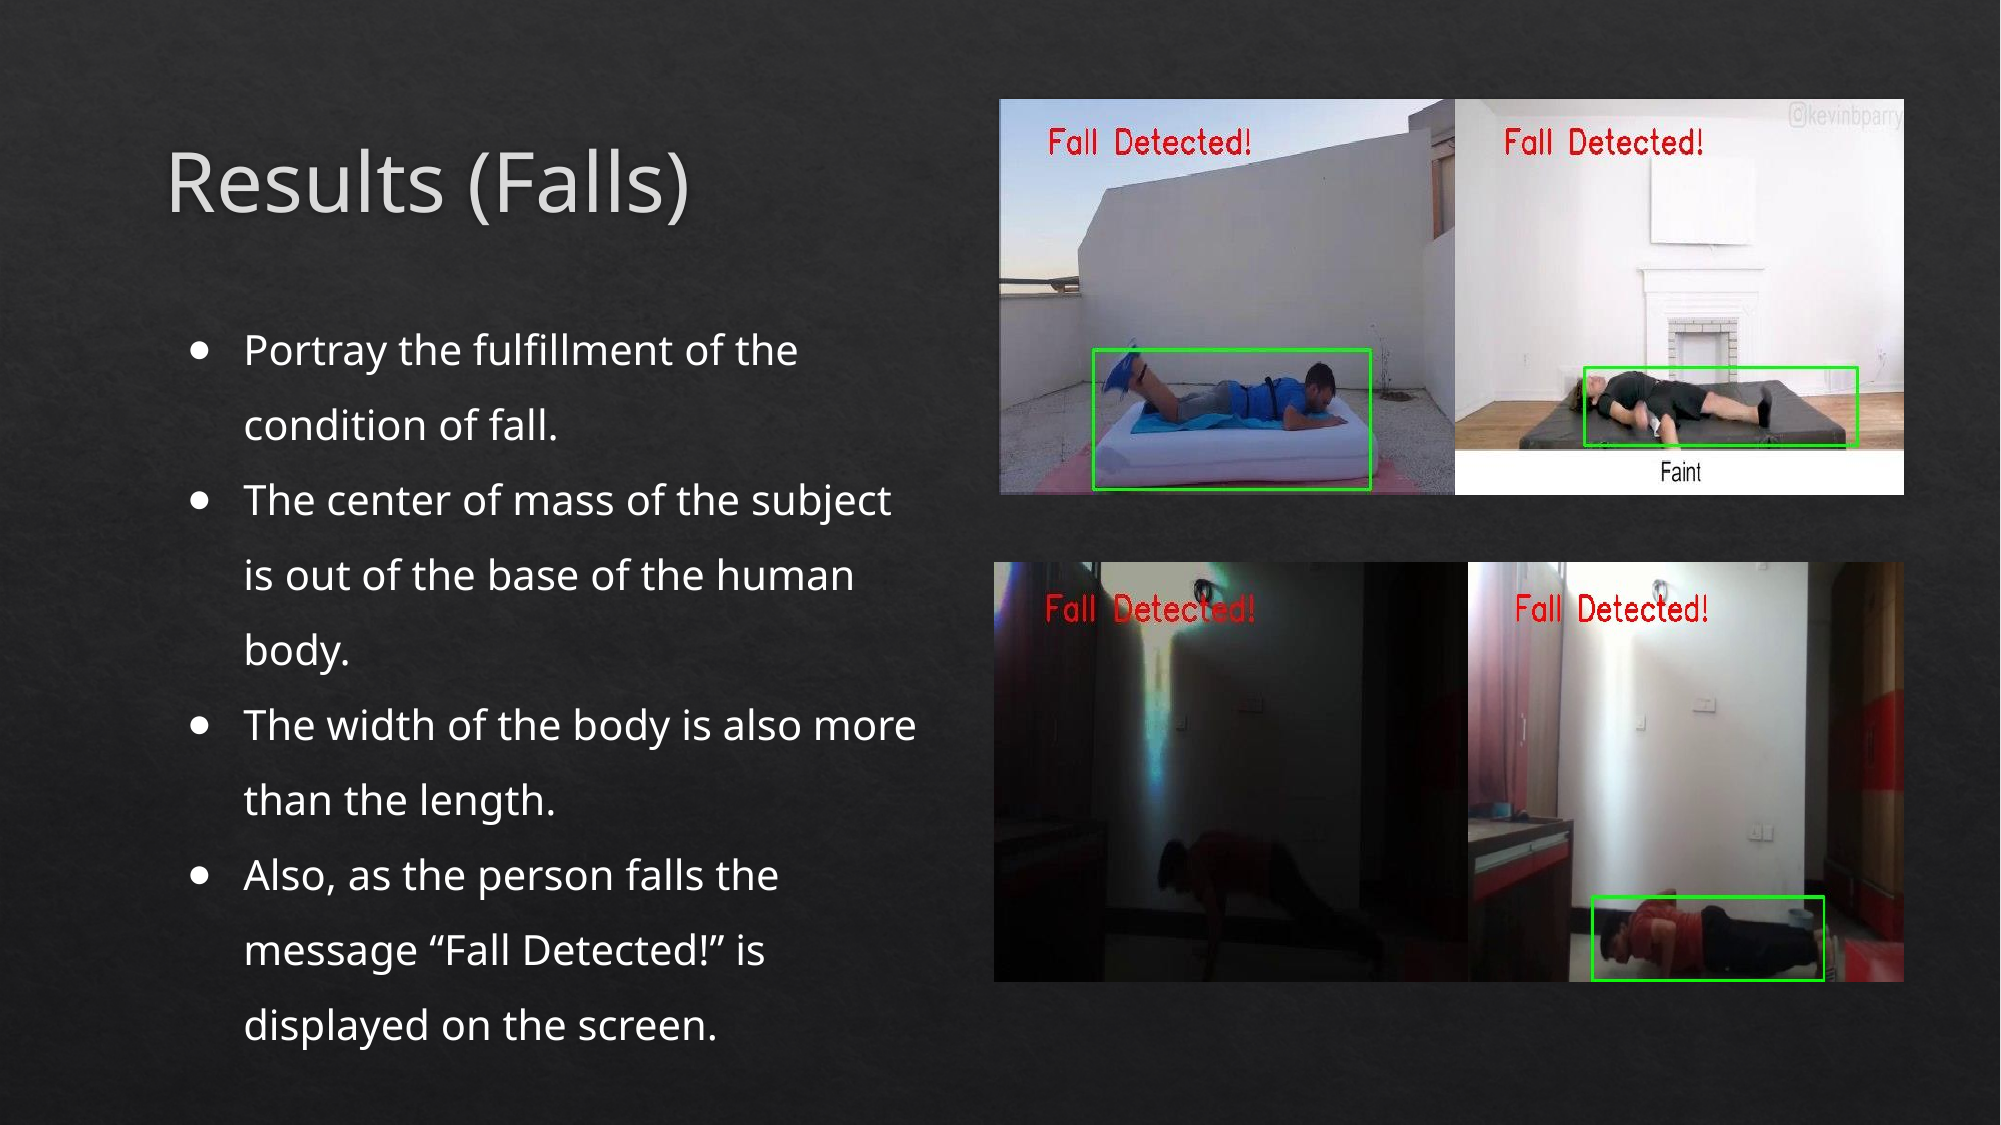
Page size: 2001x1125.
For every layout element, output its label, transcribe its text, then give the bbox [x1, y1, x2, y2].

picture [994, 562, 1904, 983]
title Results (Falls) [149, 99, 994, 260]
text_box Portray the fulfillment of the condition of fall. The center of mass of the subject is out of the base of the human body. The width of the body is also more than the length. Also, as the person falls the message “Fall Detected!” is displayed on the screen. [172, 291, 937, 1057]
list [999, 99, 1904, 495]
